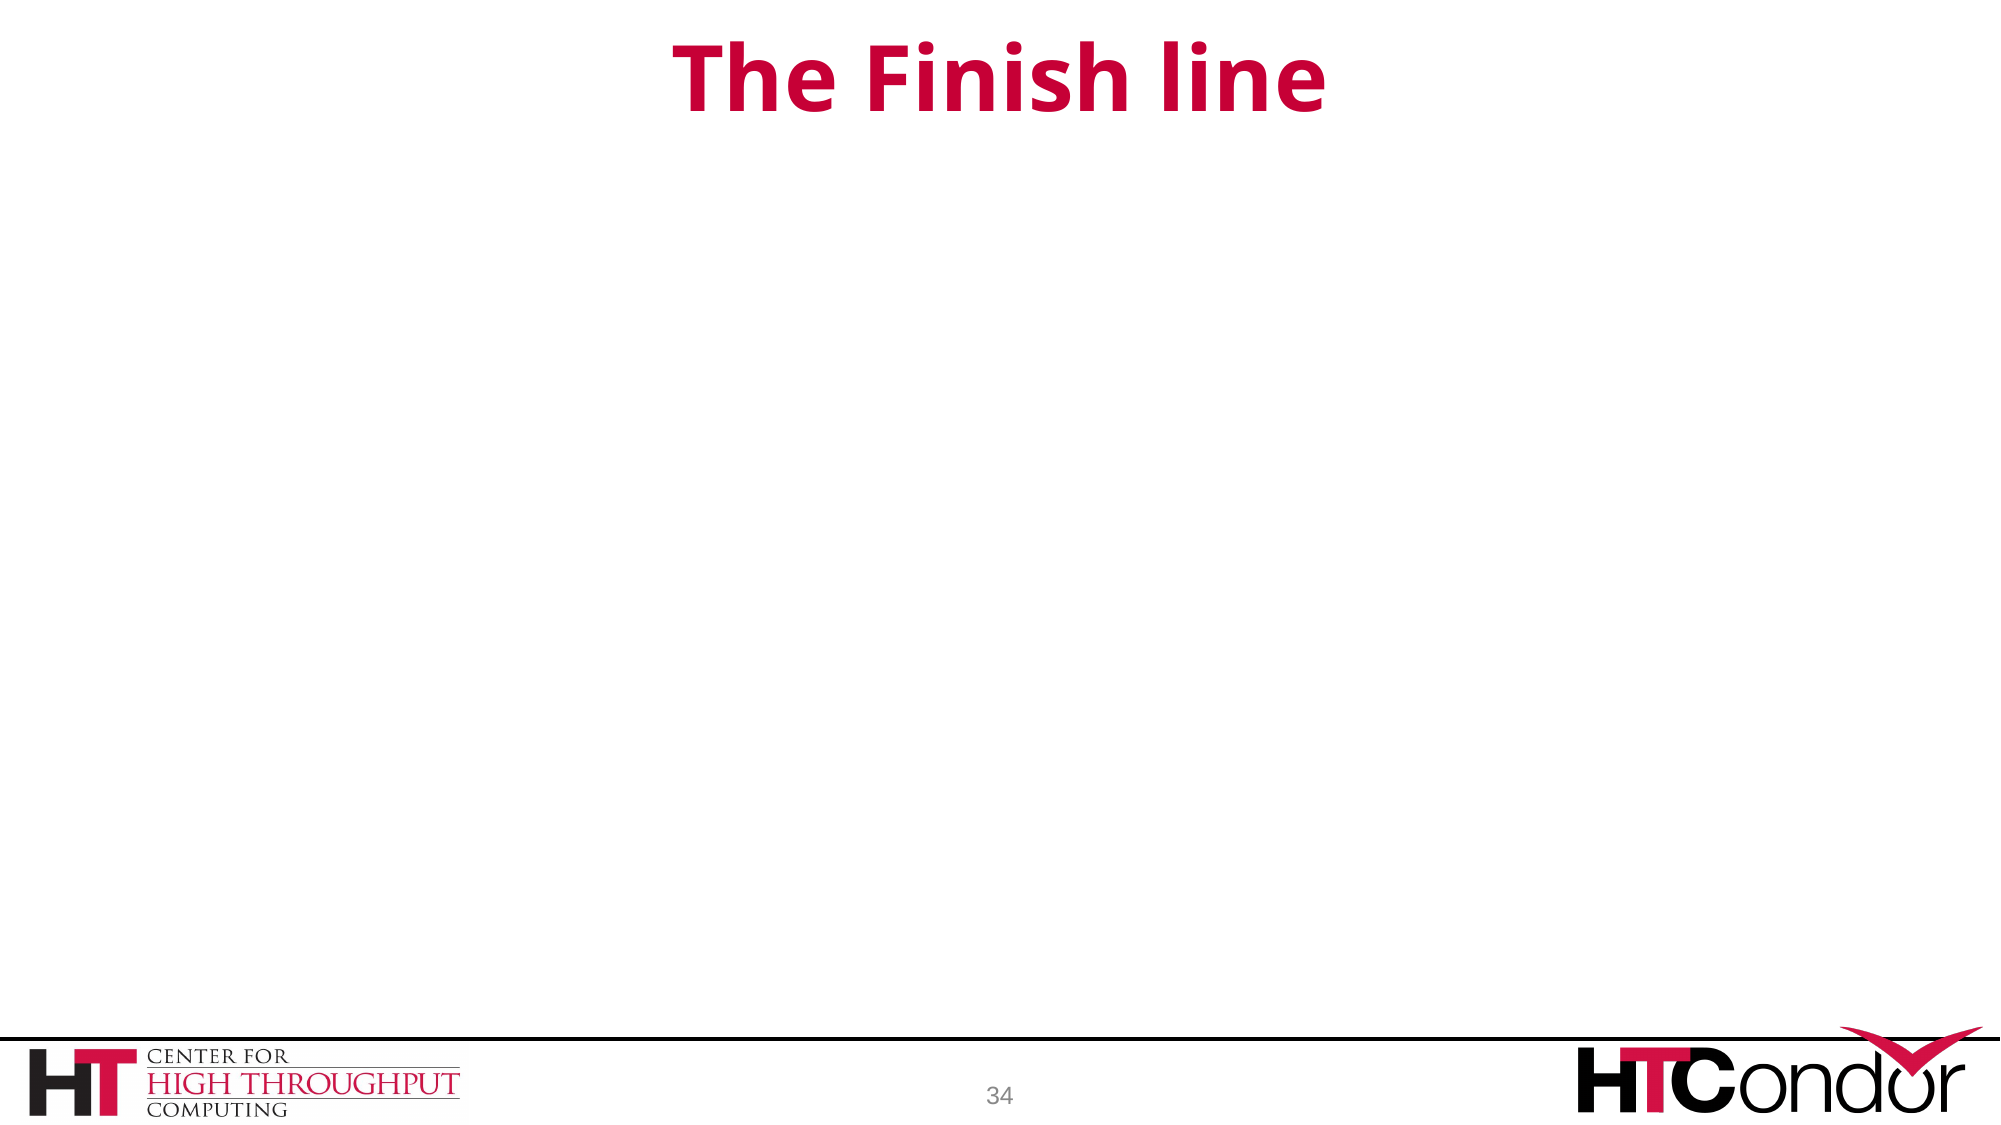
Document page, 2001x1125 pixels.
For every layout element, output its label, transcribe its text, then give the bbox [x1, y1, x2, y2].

title The Finish line [0, 0, 2000, 150]
picture [1573, 1025, 1988, 1119]
slide_number 34 [766, 1065, 1234, 1125]
picture [20, 1041, 469, 1125]
